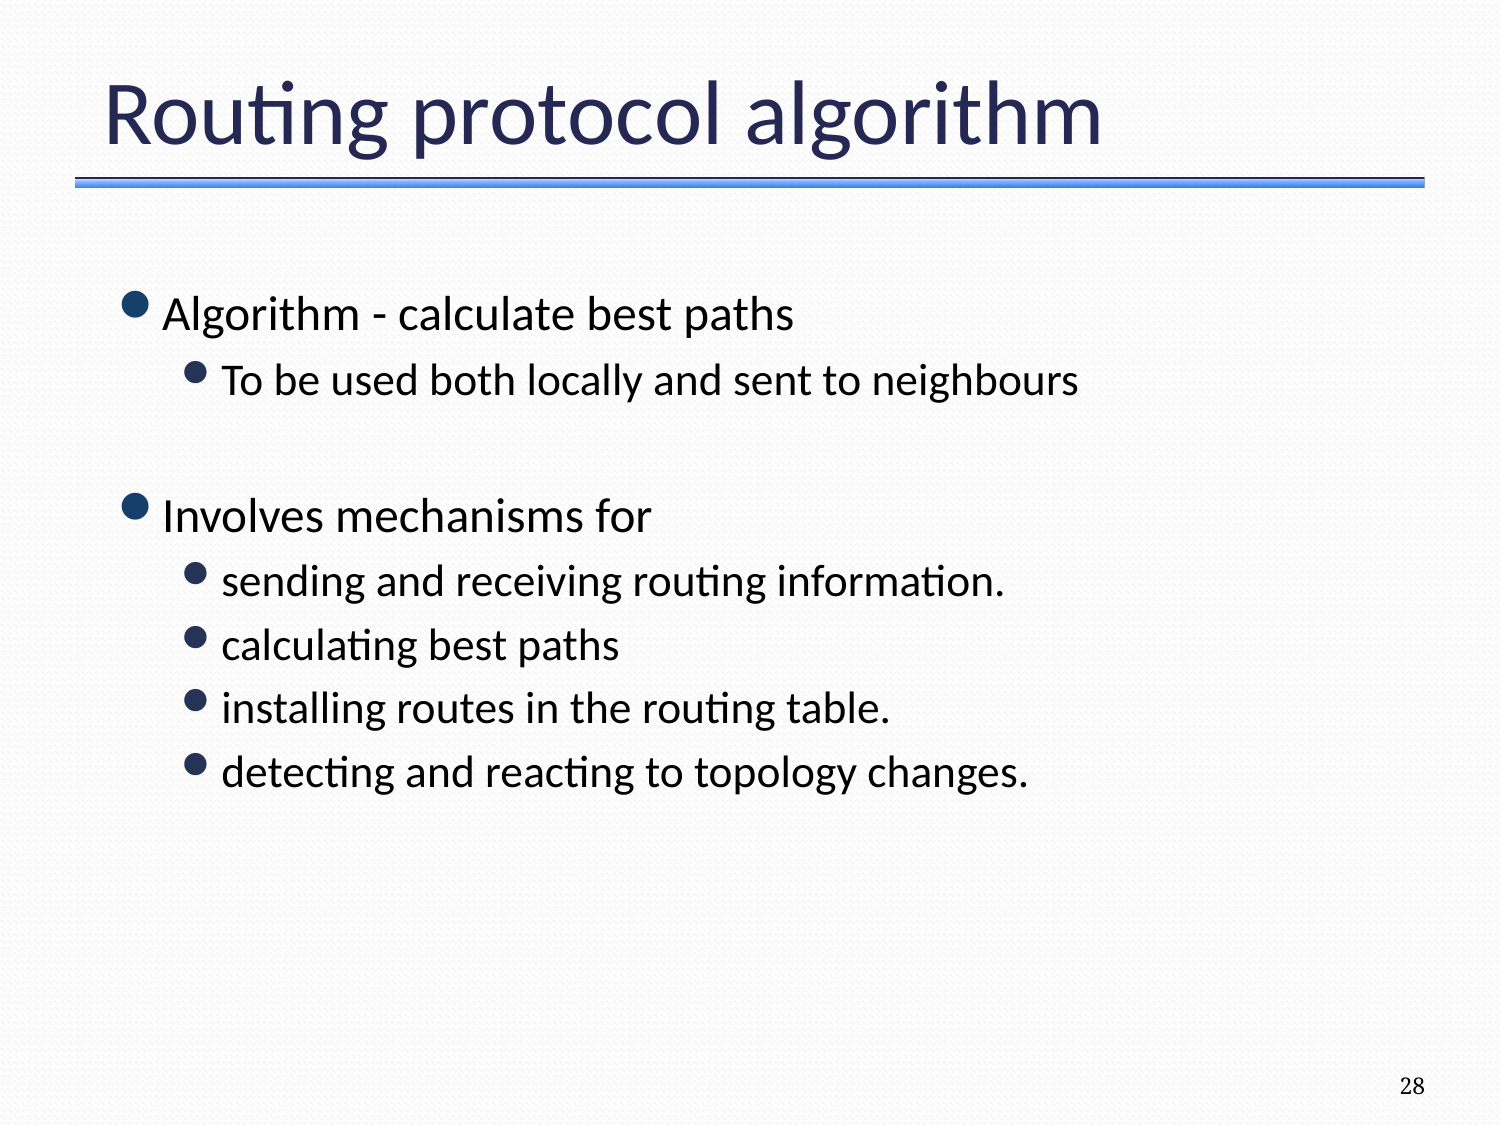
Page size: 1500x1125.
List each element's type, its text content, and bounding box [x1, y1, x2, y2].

list Algorithm - calculate best paths To be used both locally and sent to neighbours Involves mechanisms for sending and receiving routing information. calculating best paths installing routes in the routing table. detecting and reacting to topology changes. [103, 273, 1397, 810]
slide_number 28 [1299, 1042, 1425, 1103]
title Routing protocol algorithm [103, 0, 1397, 164]
picture [75, 177, 1425, 188]
